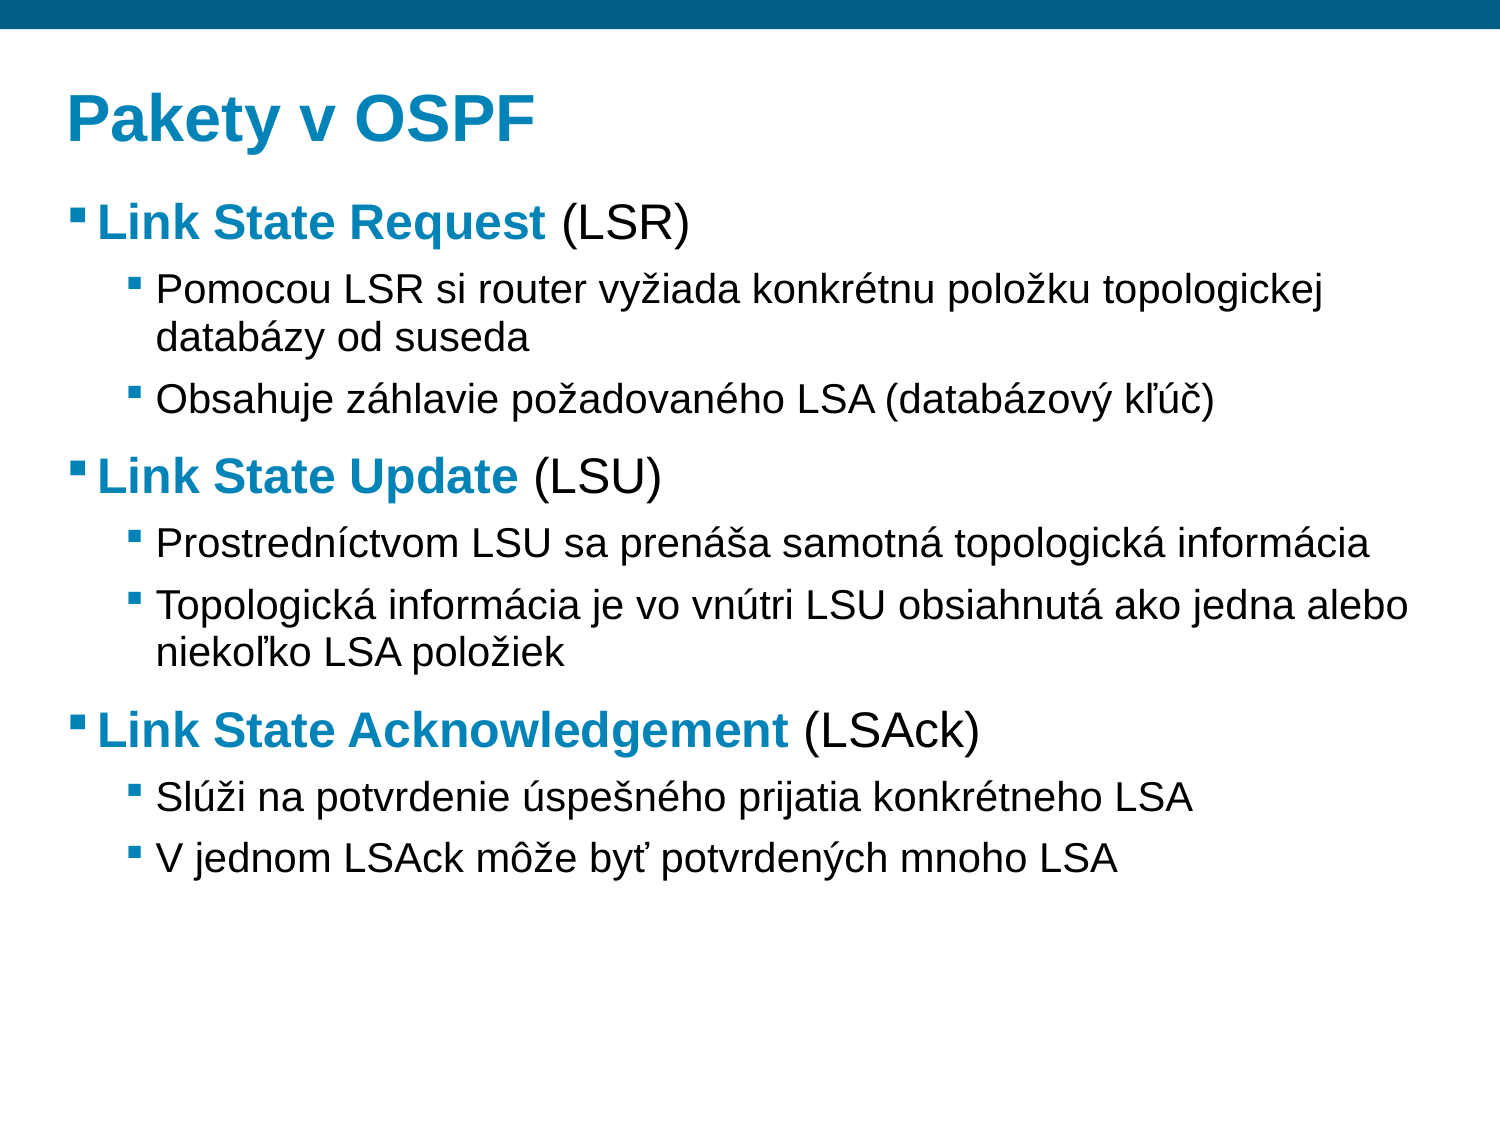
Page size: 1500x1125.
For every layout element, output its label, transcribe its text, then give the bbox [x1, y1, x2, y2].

list Link State Request (LSR) Pomocou LSR si router vyžiada konkrétnu položku topologickej databázy od suseda Obsahuje záhlavie požadovaného LSA (databázový kľúč) Link State Update (LSU) Prostredníctvom LSU sa prenáša samotná topologická informácia Topologická informácia je vo vnútri LSU obsiahnutá ako jedna alebo niekoľko LSA položiek Link State Acknowledgement (LSAck) Slúži na potvrdenie úspešného prijatia konkrétneho LSA V jednom LSAck môže byť potvrdených mnoho LSA [53, 187, 1447, 1075]
title Pakety v OSPF [53, 50, 1447, 163]
